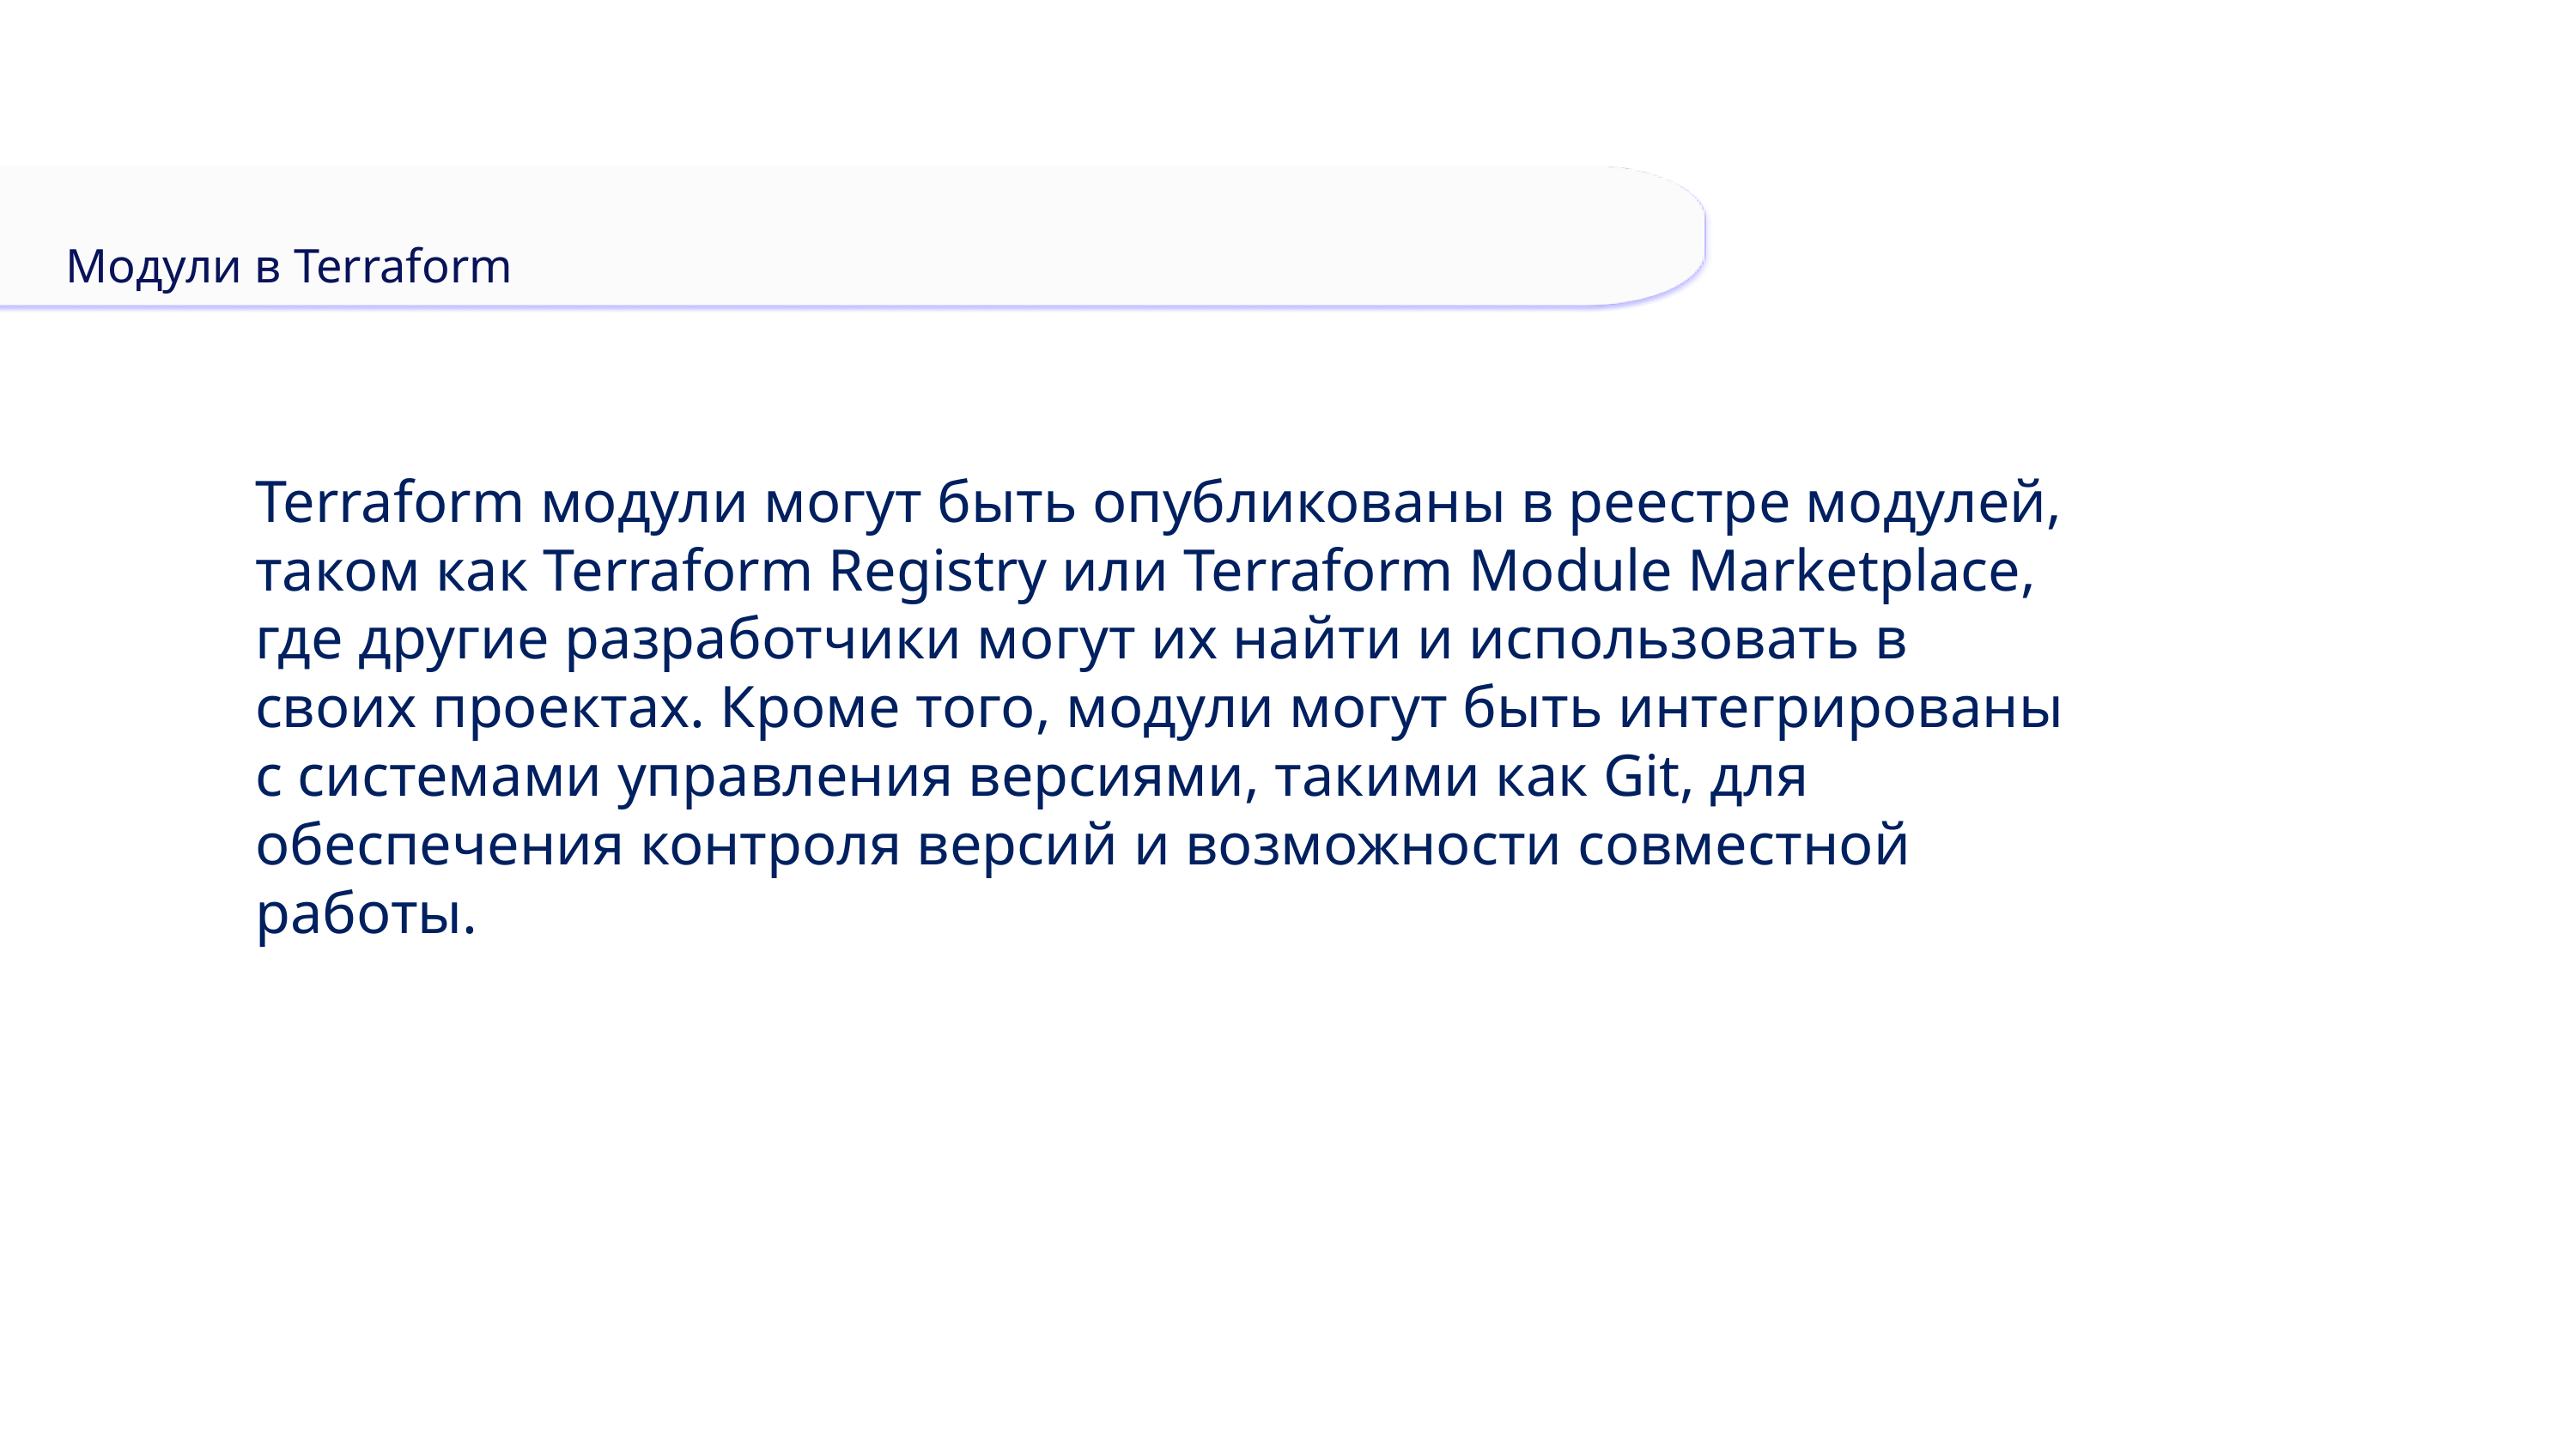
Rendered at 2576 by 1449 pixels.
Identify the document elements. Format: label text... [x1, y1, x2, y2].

picture [0, 166, 1716, 316]
text_box Terraform модули могут быть опубликованы в реестре модулей, таком как Terraform Registry или Terraform Module Marketplace, где другие разработчики могут их найти и использовать в своих проектах. Кроме того, модули могут быть интегрированы с системами управления версиями, такими как Git, для обеспечения контроля версий и возможности совместной работы. [242, 458, 2085, 952]
